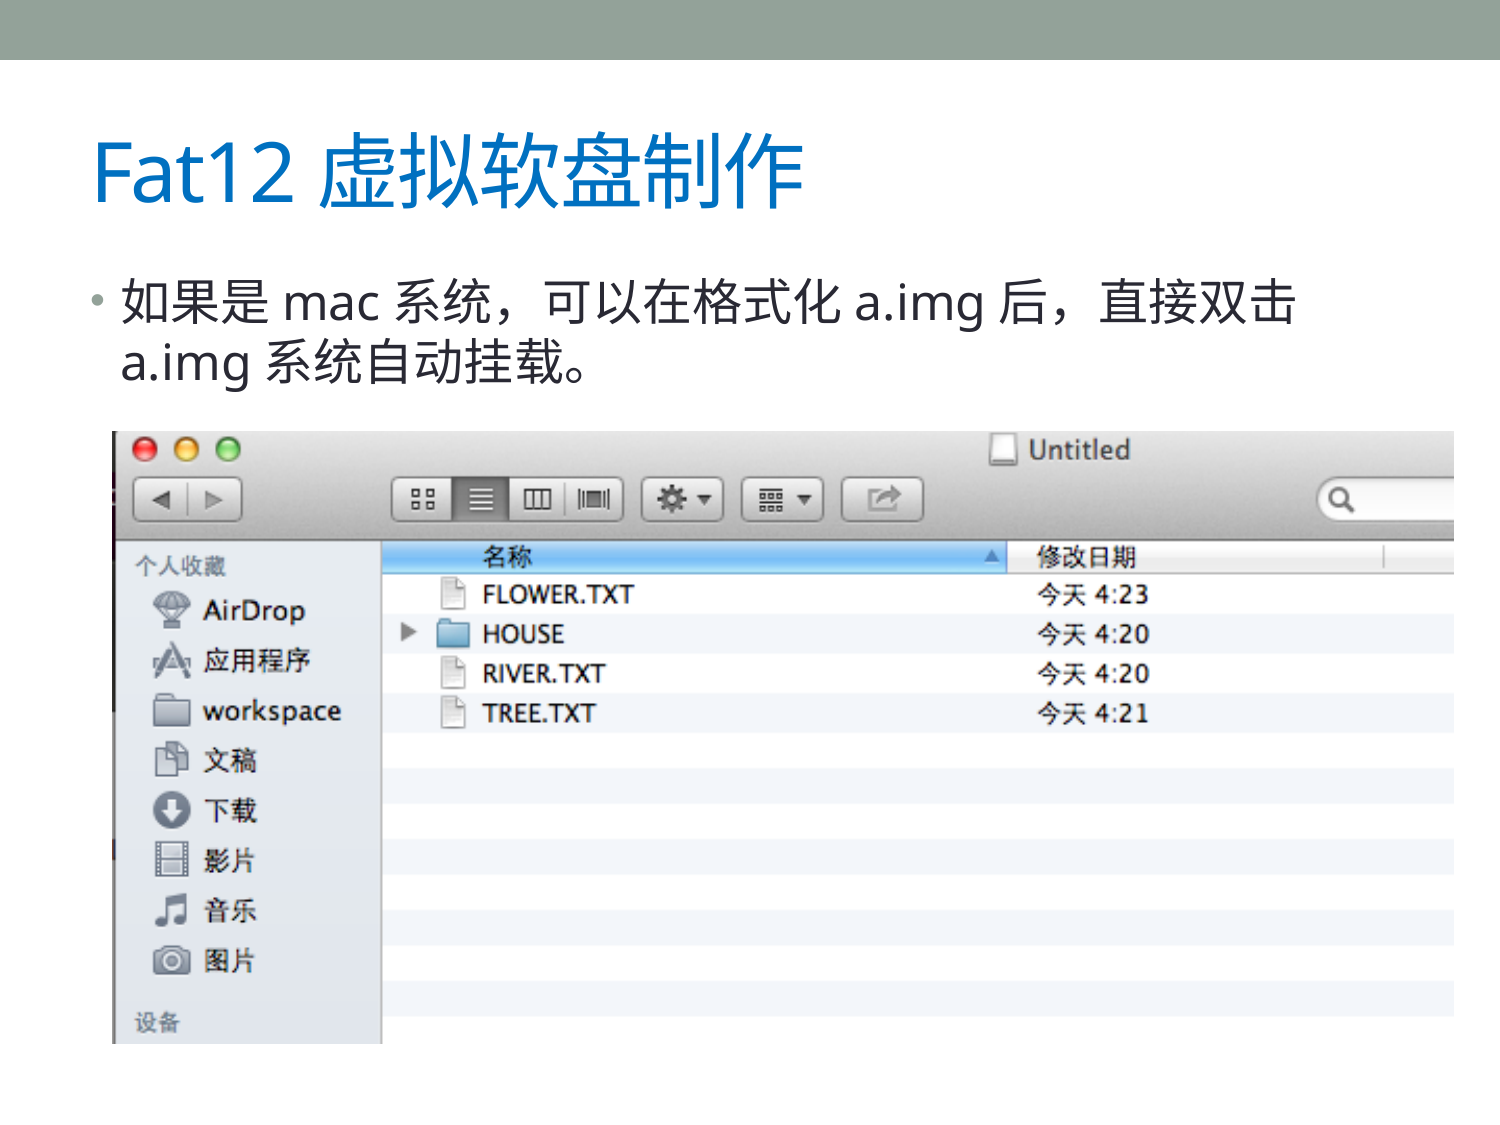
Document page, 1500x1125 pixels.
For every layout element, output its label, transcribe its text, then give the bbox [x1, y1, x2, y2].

title Fat12虚拟软盘制作 [75, 87, 1425, 250]
list 如果是mac系统，可以在格式化a.img后，直接双击a.img系统自动挂载。 [75, 262, 1425, 1063]
picture [111, 431, 1454, 1045]
